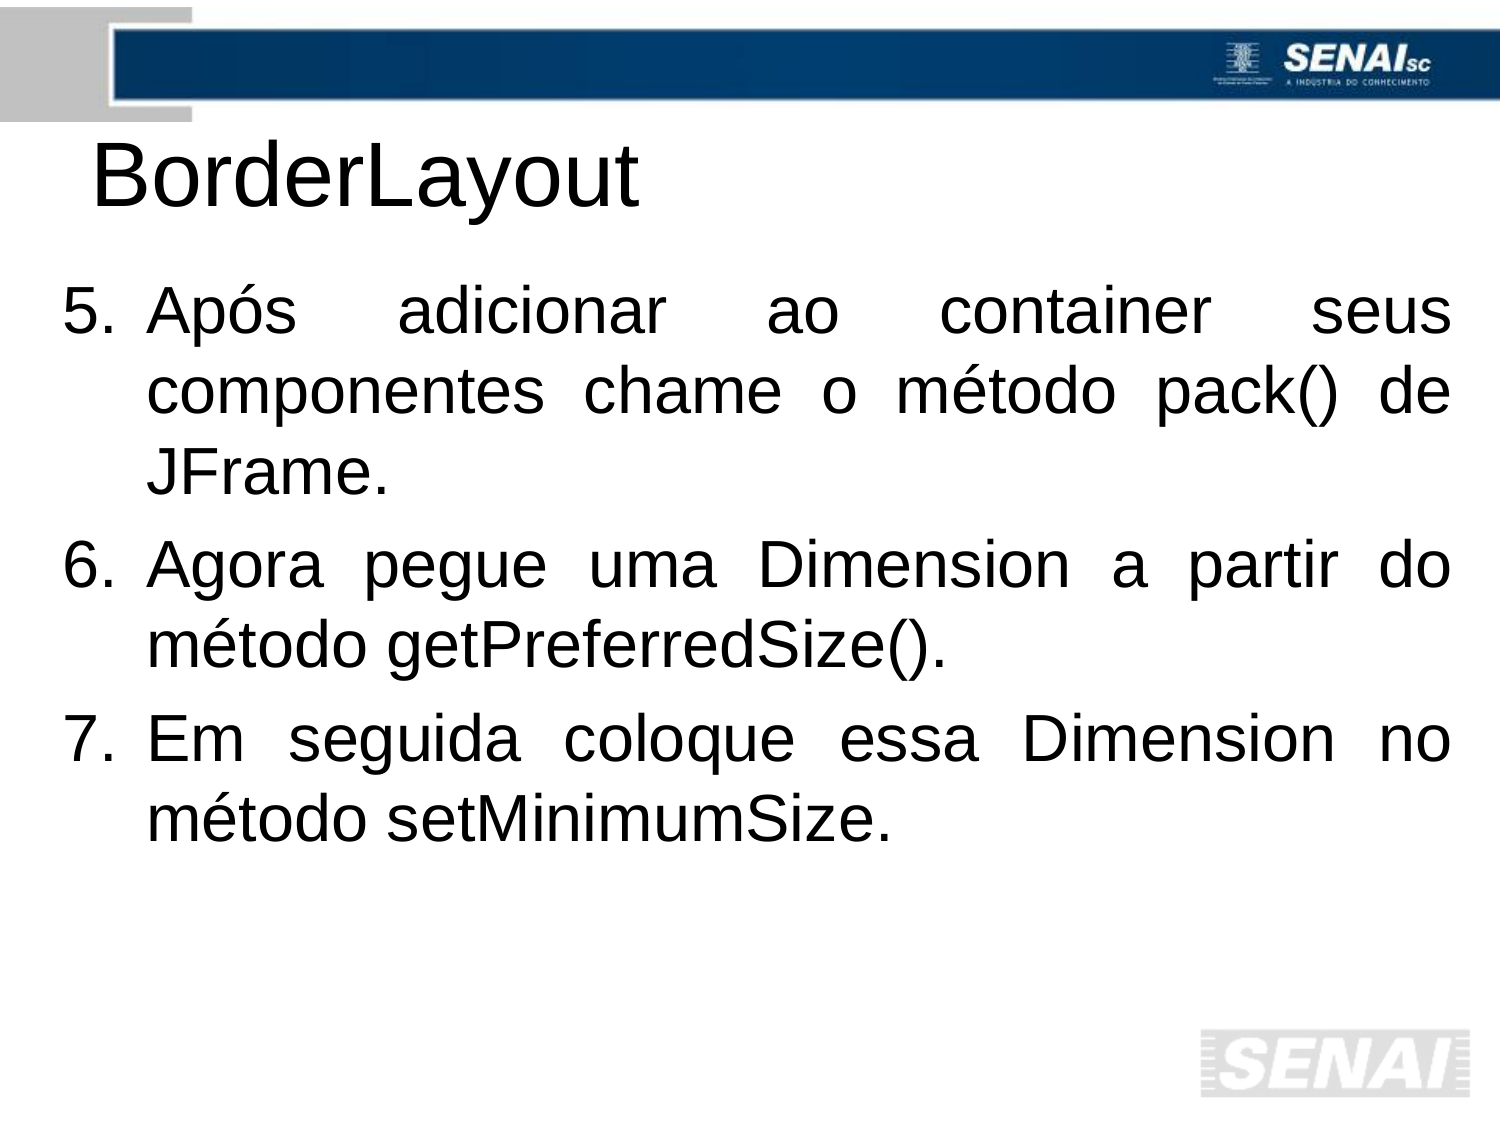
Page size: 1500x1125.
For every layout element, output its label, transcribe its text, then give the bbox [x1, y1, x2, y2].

title BorderLayout [75, 45, 1447, 233]
picture [0, 7, 1500, 122]
list Após adicionar ao container seus componentes chame o método pack() de JFrame. Agora pegue uma Dimension a partir do método getPreferredSize(). Em seguida coloque essa Dimension no método setMinimumSize. [47, 259, 1469, 1005]
